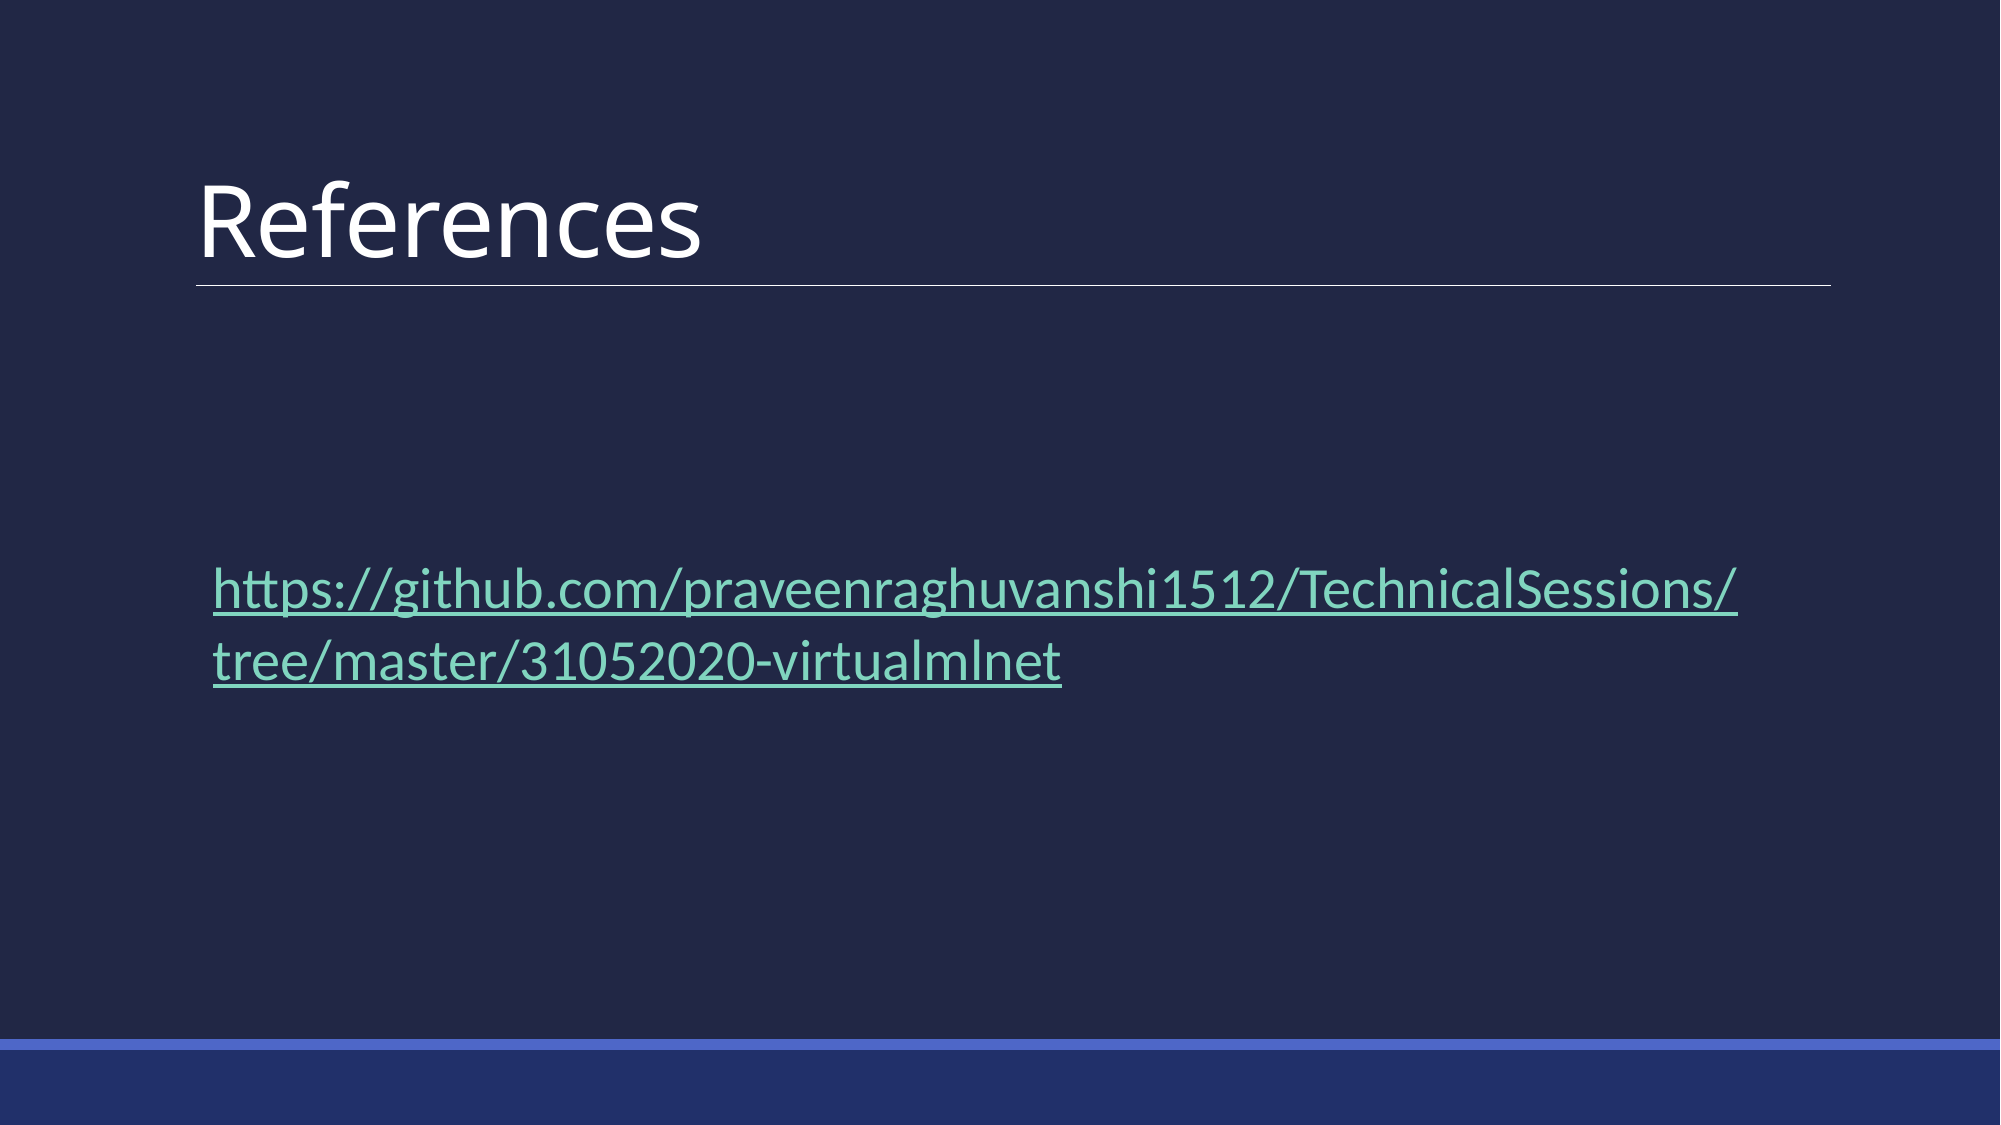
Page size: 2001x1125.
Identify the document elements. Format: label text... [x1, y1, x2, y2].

list https://github.com/praveenraghuvanshi1512/TechnicalSessions/tree/master/31052020-virtualmlnet [180, 350, 1752, 708]
title References [180, 47, 1830, 285]
